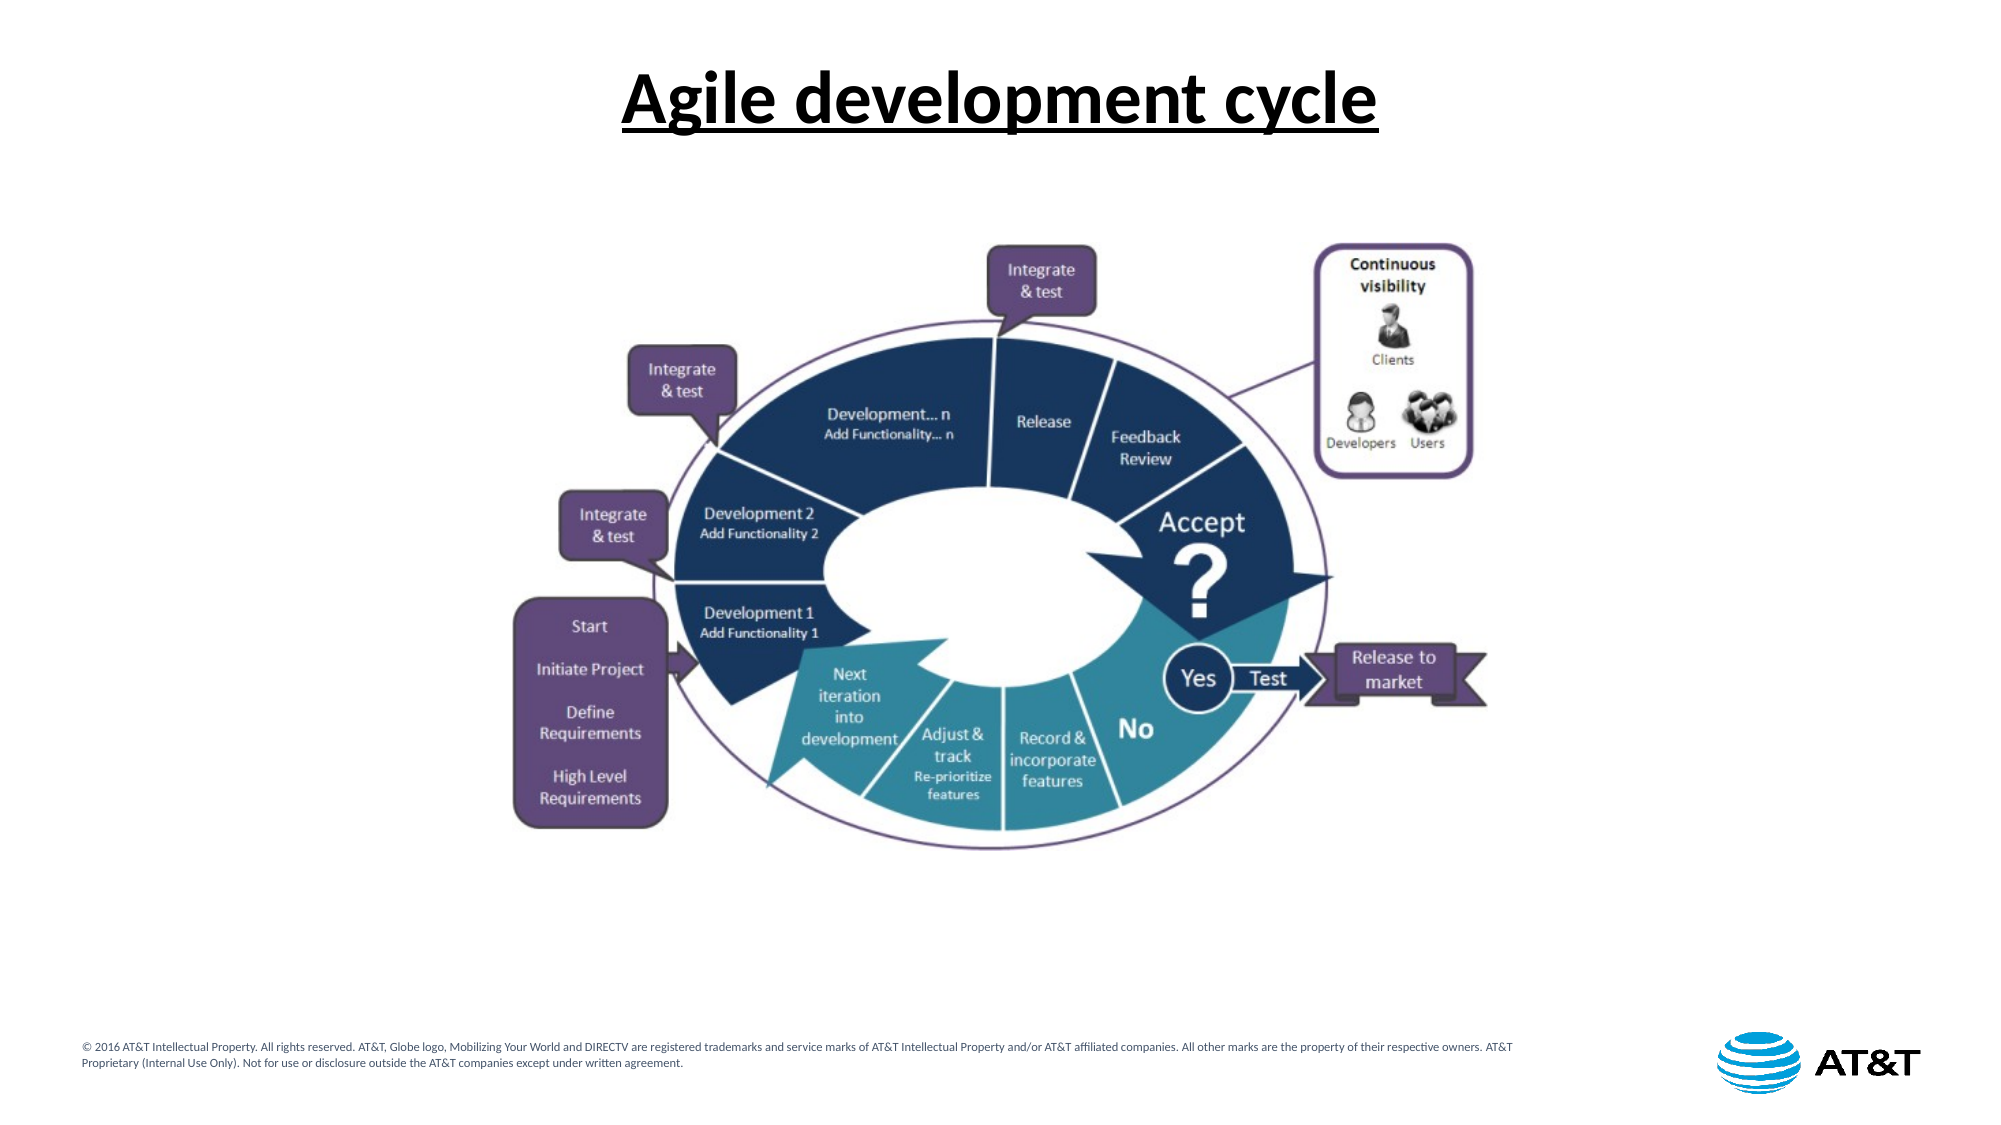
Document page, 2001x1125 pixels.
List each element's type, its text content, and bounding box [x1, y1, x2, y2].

picture [1674, 1000, 1962, 1125]
picture [512, 242, 1488, 851]
text_box Agile development cycle [0, 40, 2000, 146]
